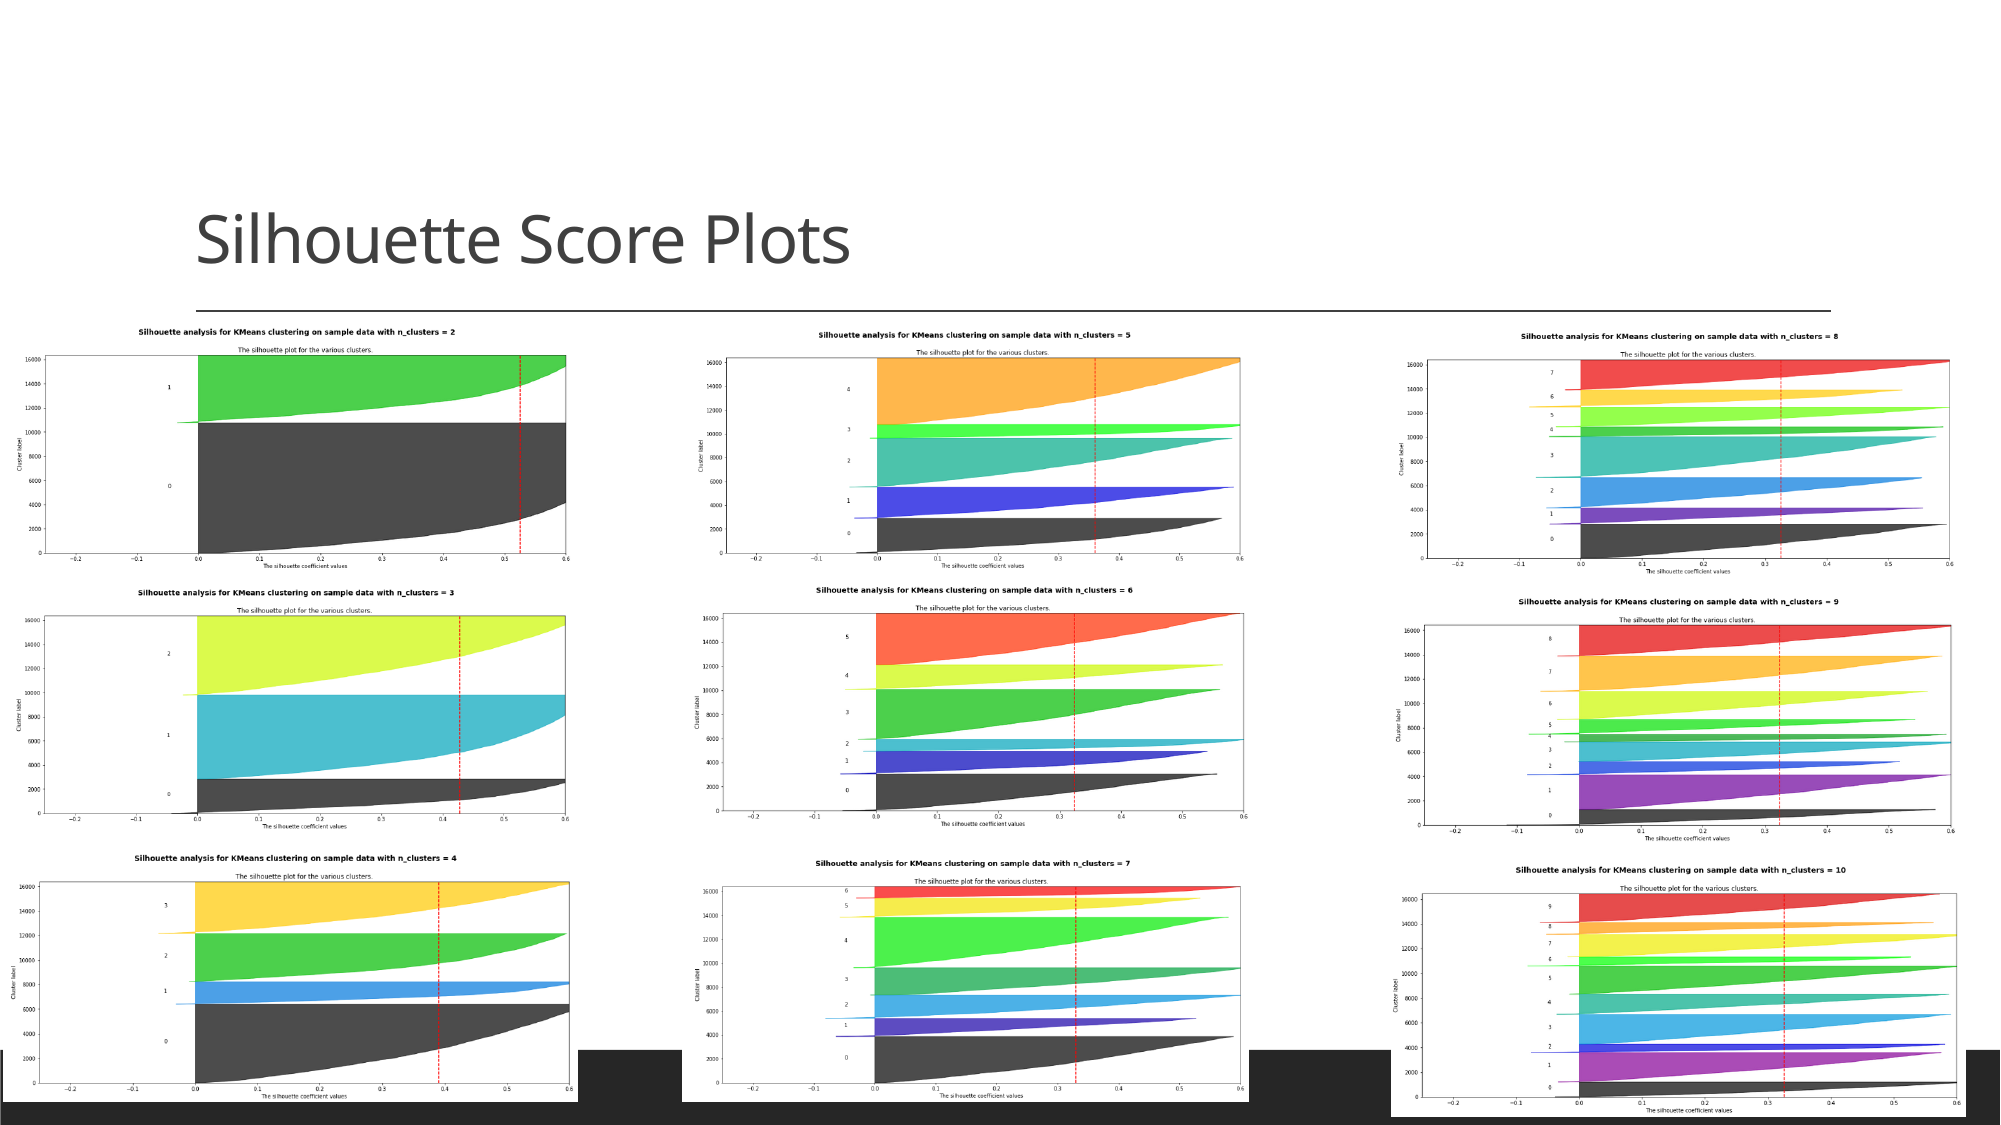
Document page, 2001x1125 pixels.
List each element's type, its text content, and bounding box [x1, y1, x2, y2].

picture [688, 585, 1256, 833]
picture [1390, 323, 1958, 580]
picture [682, 327, 1250, 572]
picture [1390, 592, 1965, 849]
picture [1390, 861, 1967, 1118]
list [10, 324, 576, 574]
picture [2, 853, 578, 1103]
title Silhouette Score Plots [180, 47, 1830, 285]
picture [682, 854, 1250, 1103]
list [8, 584, 576, 834]
